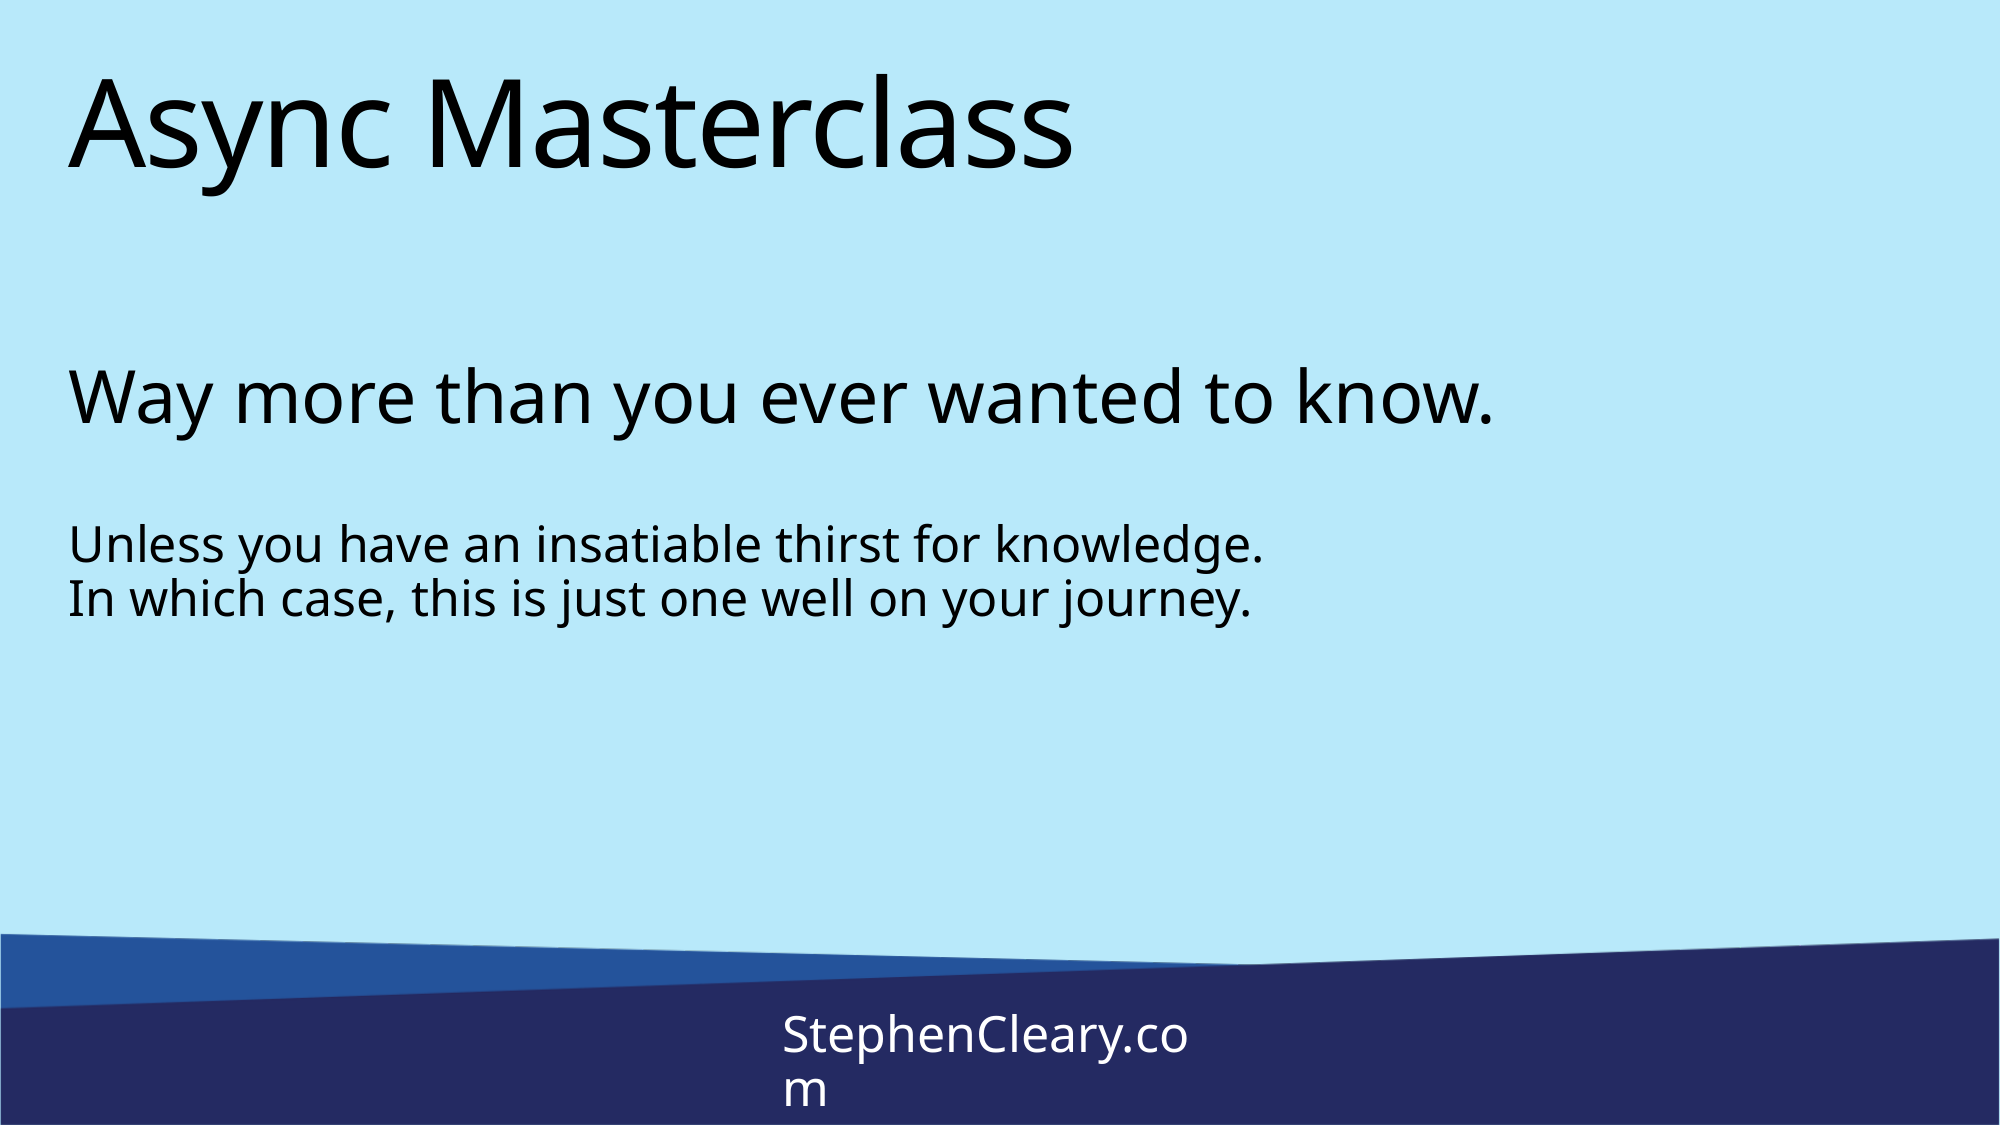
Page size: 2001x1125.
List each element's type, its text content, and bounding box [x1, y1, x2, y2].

list Way more than you ever wanted to know. Unless you have an insatiable thirst for knowledge. In which case, this is just one well on your journey. [44, 343, 1662, 637]
picture [0, 0, 2000, 1125]
title Async Masterclass [44, 46, 1662, 343]
